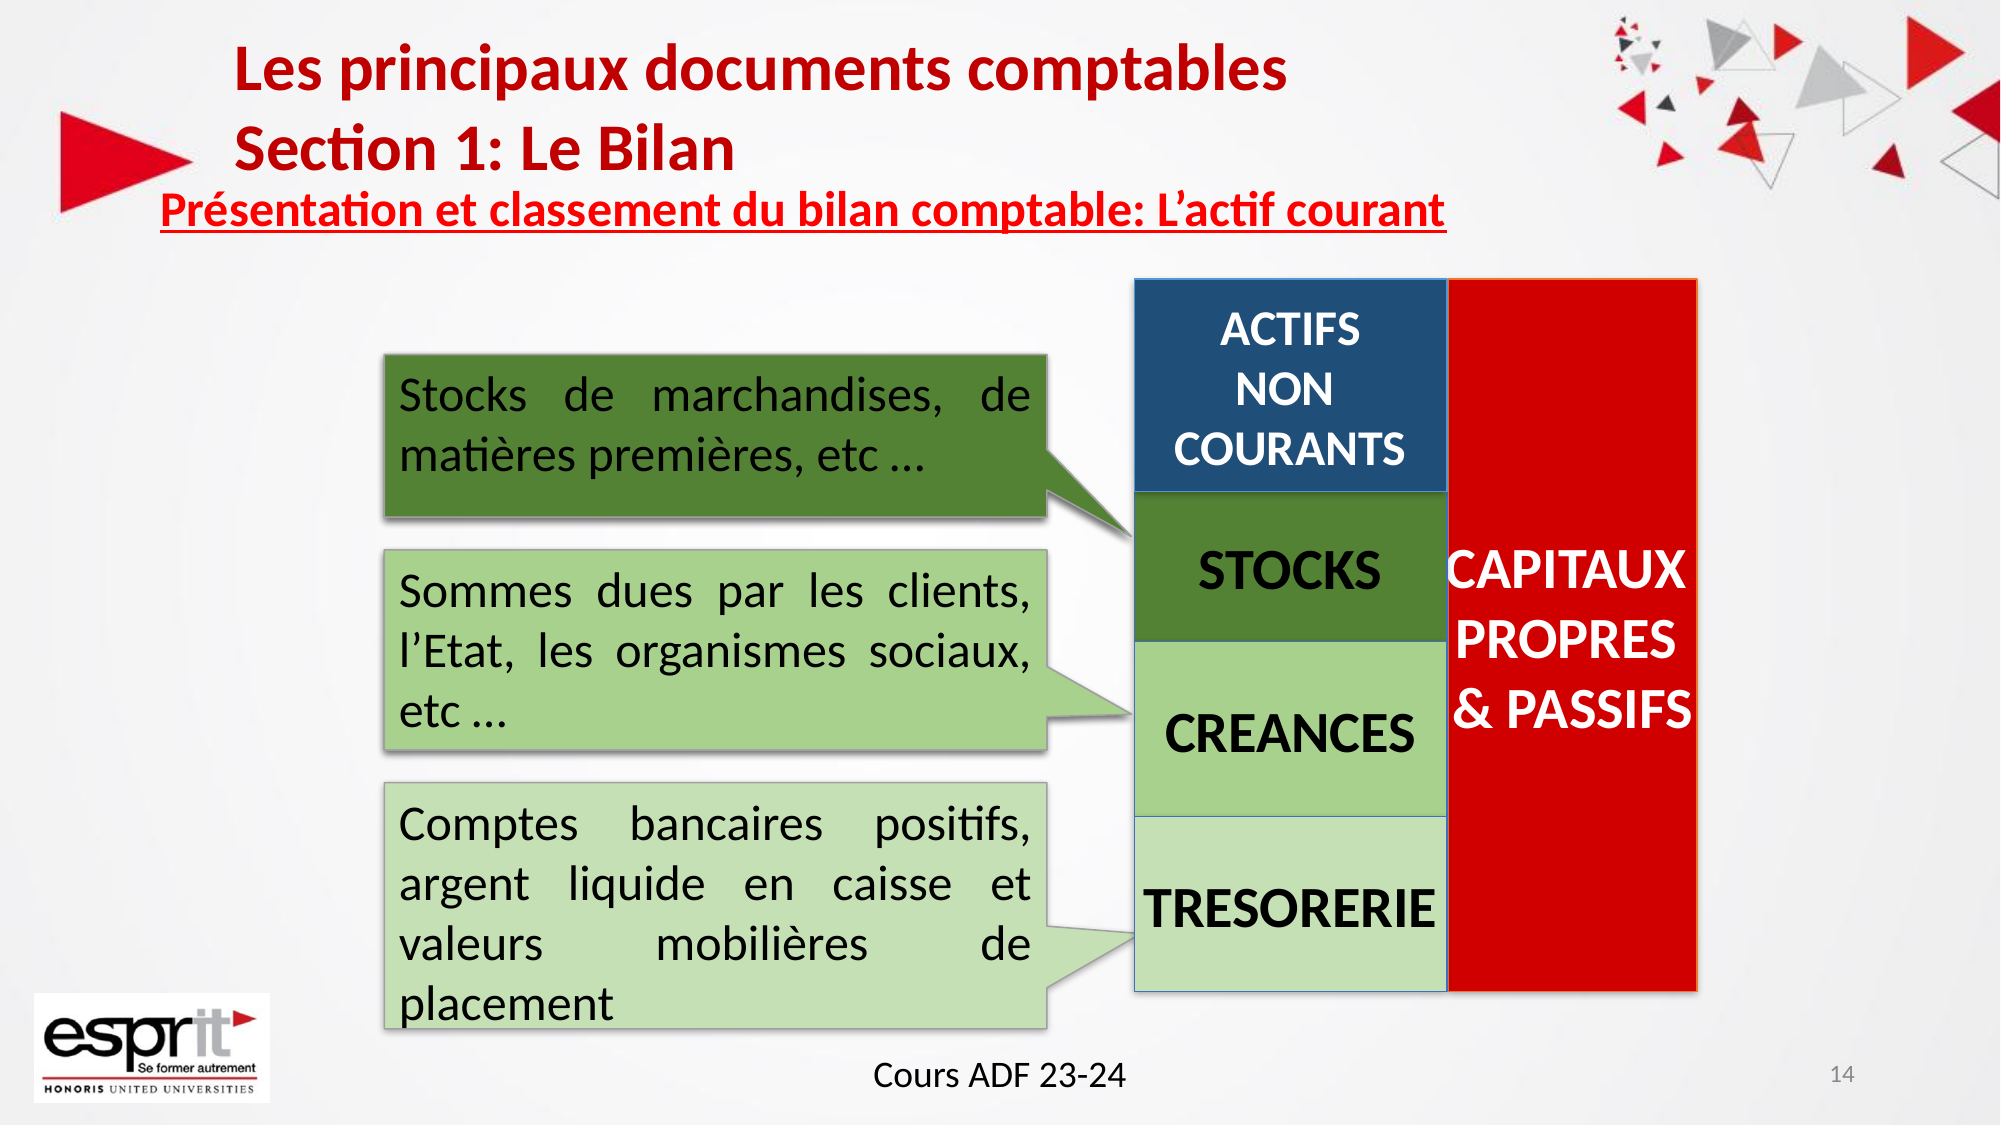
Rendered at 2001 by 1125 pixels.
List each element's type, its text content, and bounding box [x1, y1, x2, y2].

picture [0, 0, 2001, 1125]
text_box Sommes dues par les clients, l’Etat, les organismes sociaux, etc … [383, 549, 1133, 751]
text_box Les principaux documents comptables Section 1: Le Bilan [219, 25, 1671, 329]
text_box CREANCES [1134, 641, 1448, 816]
slide_number 14 [1805, 1049, 1863, 1096]
text_box STOCKS [1134, 497, 1448, 641]
text_box Présentation et classement du bilan comptable: L’actif courant [145, 110, 219, 258]
text_box CAPITAUX PROPRES & PASSIFS [1451, 278, 1698, 992]
text_box Stocks de marchandises, de matières premières, etc … [383, 353, 1132, 538]
text_box Comptes bancaires positifs, argent liquide en caisse et valeurs mobilières de placement [383, 781, 1129, 1030]
text_box ACTIFS NON COURANTS [1134, 329, 1448, 492]
footer Cours ADF 23-24 [683, 1042, 1317, 1103]
text_box TRESORERIE [1134, 816, 1448, 992]
